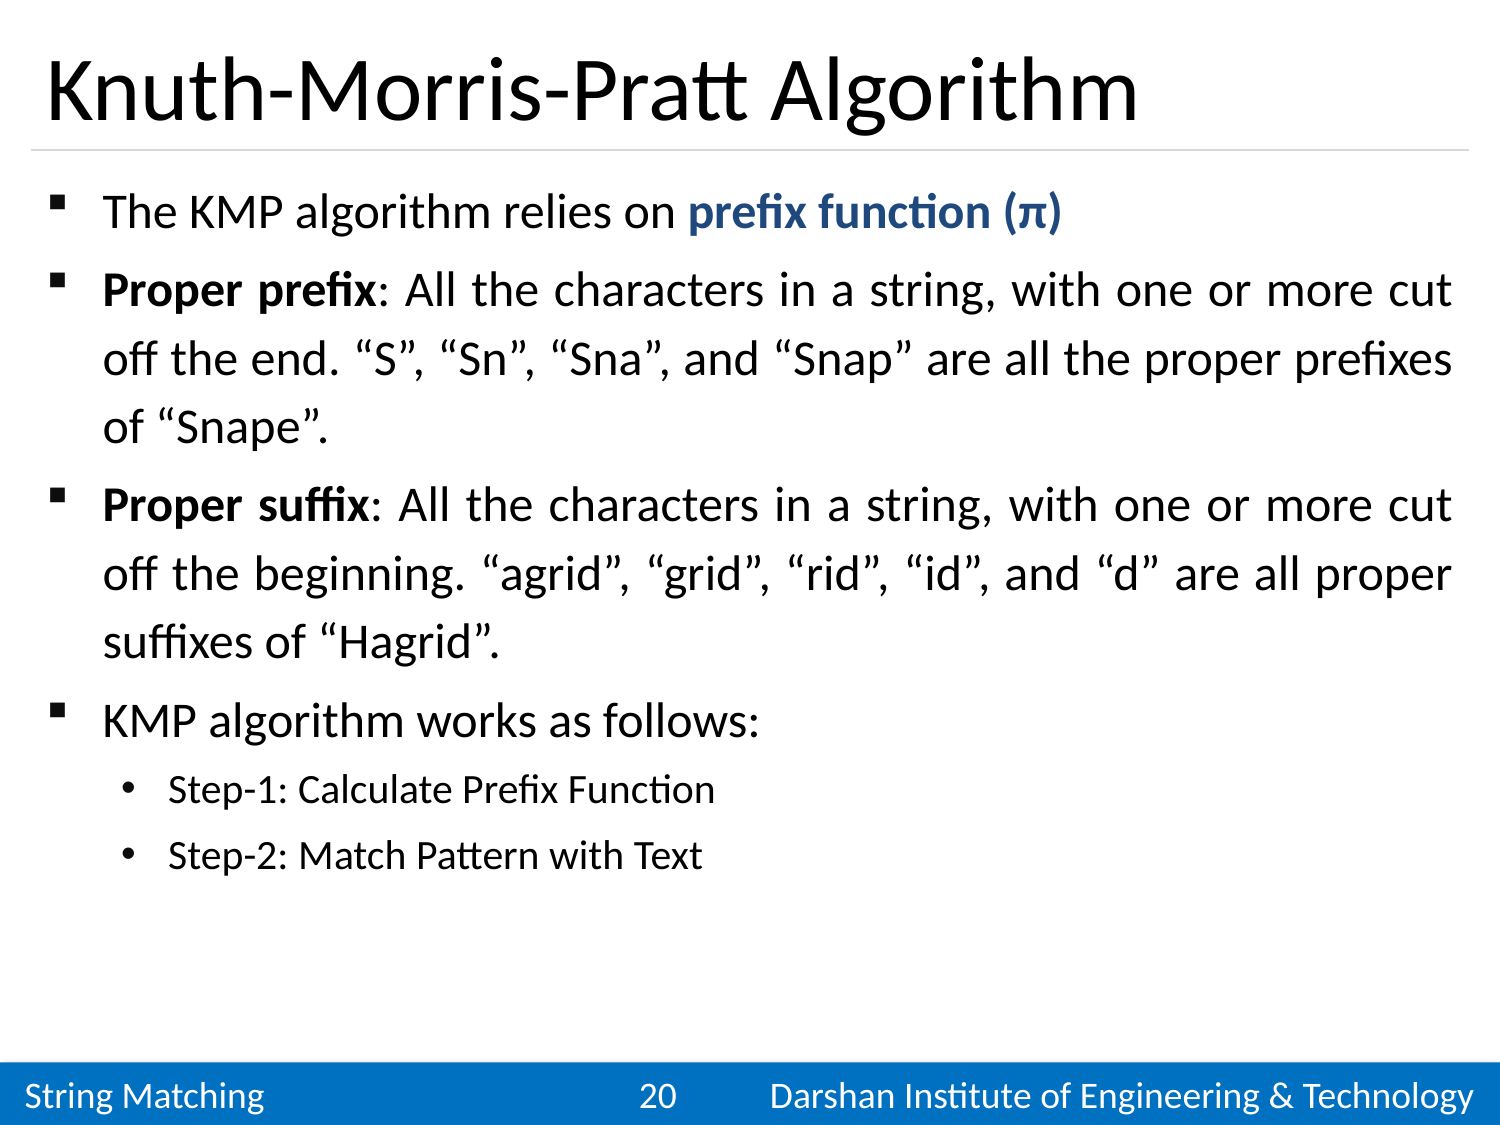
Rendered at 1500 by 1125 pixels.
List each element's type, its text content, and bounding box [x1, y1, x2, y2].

title Knuth-Morris-Pratt Algorithm [31, 17, 1469, 150]
list The KMP algorithm relies on prefix function (π) Proper prefix: All the characters in a string, with one or more cut off the end. “S”, “Sn”, “Sna”, and “Snap” are all the proper prefixes of “Snape”. Proper suffix: All the characters in a string, with one or more cut off the beginning. “agrid”, “grid”, “rid”, “id”, and “d” are all proper suffixes of “Hagrid”. KMP algorithm works as follows: Step-1: Calculate Prefix Function Step-2: Match Pattern with Text [31, 162, 1469, 1038]
